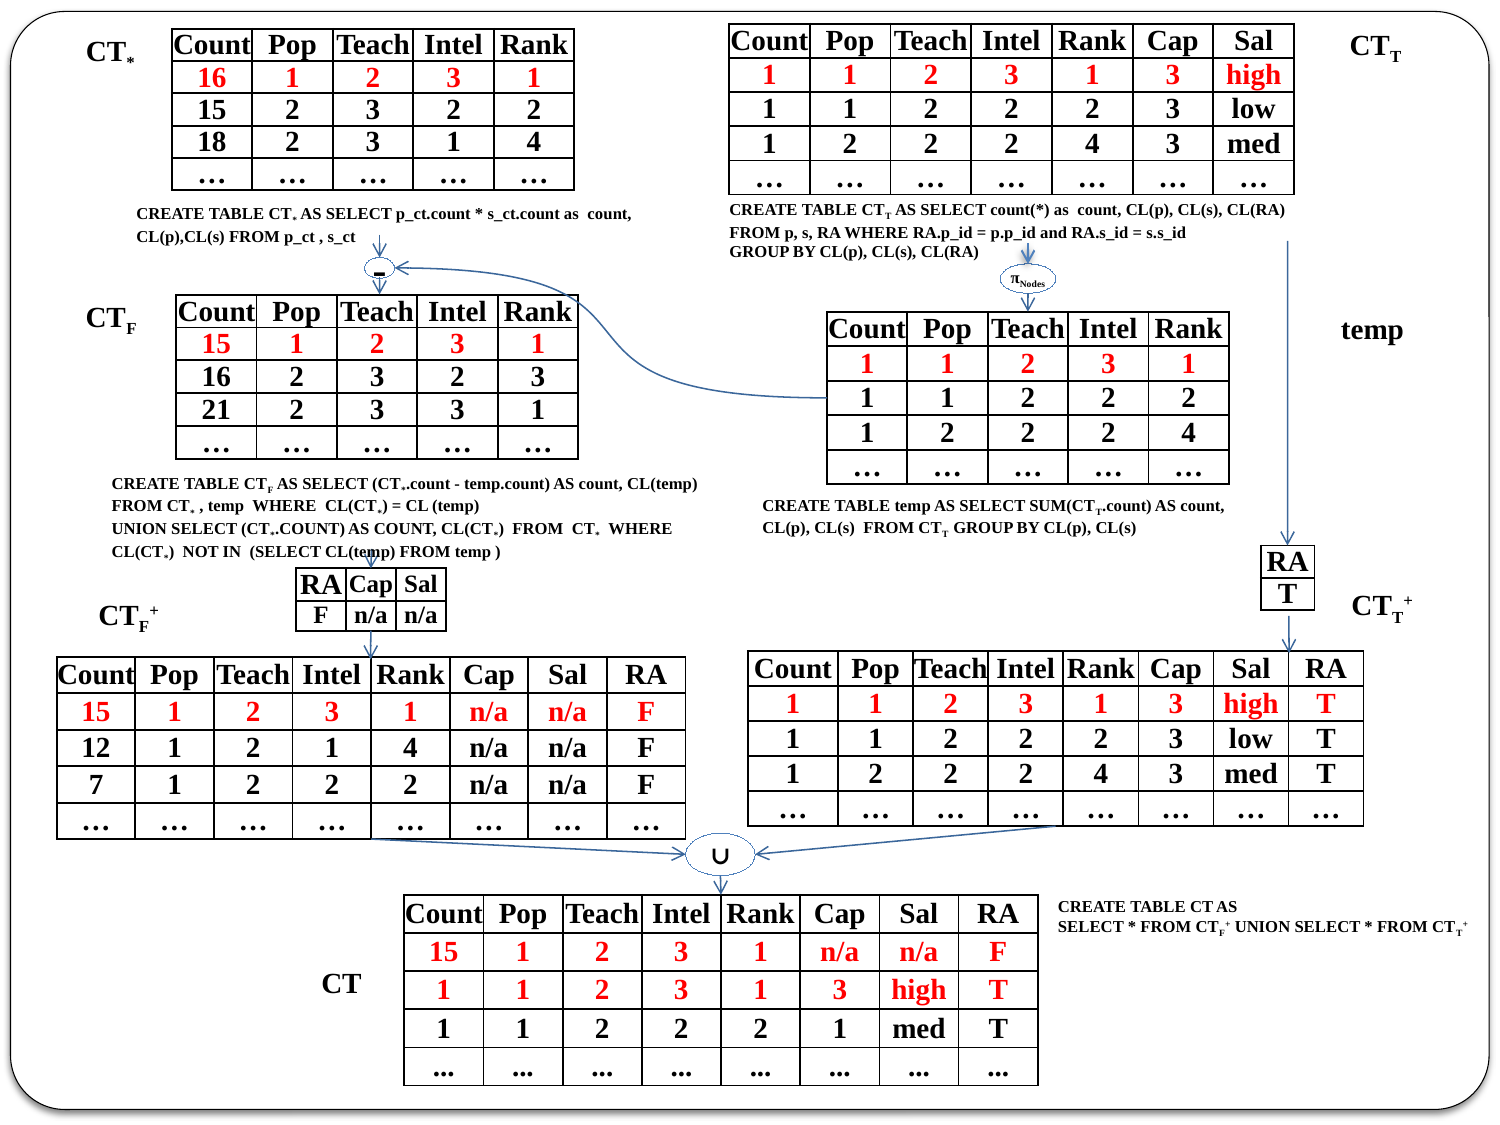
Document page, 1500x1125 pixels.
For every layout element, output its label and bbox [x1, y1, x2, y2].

table_cell [989, 757, 1062, 790]
table_cell [1149, 382, 1228, 414]
table_cell [891, 127, 970, 160]
table_header [989, 652, 1062, 685]
table_header [749, 652, 837, 685]
table_header [1214, 25, 1293, 57]
table_header [839, 652, 912, 685]
table_cell [253, 127, 332, 157]
table_cell [891, 59, 970, 91]
table_cell [1064, 722, 1138, 755]
table_cell [801, 972, 879, 1008]
table_cell [880, 1048, 958, 1085]
table_cell [334, 159, 412, 189]
table_cell [257, 361, 336, 392]
table_cell [1139, 757, 1213, 790]
table_header [801, 896, 879, 932]
table_cell [1149, 451, 1228, 483]
table_cell [914, 687, 987, 720]
table_cell [177, 427, 256, 458]
table_header [297, 569, 345, 600]
table_cell [839, 687, 912, 720]
table_cell [959, 972, 1037, 1008]
table_cell [828, 382, 906, 414]
table_header [1289, 652, 1363, 685]
table_cell [347, 602, 395, 630]
table_cell [972, 93, 1051, 125]
table_cell [484, 1010, 562, 1047]
table_cell [58, 804, 134, 838]
table_cell [136, 694, 213, 729]
table_header [828, 313, 906, 345]
table_cell [253, 62, 332, 92]
table_cell [418, 400, 497, 425]
table_cell [643, 1048, 720, 1085]
table_cell [989, 687, 1062, 720]
table_cell [564, 934, 641, 970]
table_cell [334, 127, 412, 157]
table_cell [173, 62, 251, 92]
table_cell [1064, 757, 1138, 790]
table_header [334, 30, 412, 60]
text_box [71, 23, 149, 81]
table_cell [58, 767, 134, 802]
table_header [484, 896, 562, 932]
table_cell [730, 127, 809, 160]
table_cell [608, 731, 685, 765]
table_cell [989, 722, 1062, 755]
table_header [989, 313, 1067, 345]
table_cell [1214, 161, 1293, 191]
table_cell [529, 731, 606, 765]
table_cell [839, 792, 912, 825]
table_cell [414, 127, 493, 157]
text_box [1043, 888, 1500, 941]
table_cell [608, 694, 685, 729]
table_header [1064, 652, 1138, 685]
table_header [338, 296, 394, 327]
table_cell [1149, 416, 1228, 449]
table_header [1069, 313, 1148, 345]
table_cell [405, 1010, 483, 1047]
table_header [136, 658, 213, 692]
table_cell [1064, 792, 1138, 825]
table_header [253, 30, 332, 60]
table_cell [564, 1010, 641, 1047]
table_cell [334, 94, 412, 125]
table_cell [253, 94, 332, 125]
table_cell [215, 804, 292, 838]
text_box [1335, 18, 1417, 75]
table_cell [801, 934, 879, 970]
table_cell [801, 1010, 879, 1047]
table_cell [989, 416, 1067, 449]
table_cell [215, 694, 292, 729]
table_cell [173, 159, 251, 189]
table_cell [136, 731, 213, 765]
table_cell [173, 94, 251, 125]
table_cell [293, 694, 370, 729]
table_cell [495, 94, 573, 125]
table_cell [564, 1048, 641, 1085]
table_cell [643, 972, 720, 1008]
table_cell [811, 127, 890, 160]
table_cell [643, 934, 720, 970]
table_cell [1214, 757, 1288, 790]
table_header [959, 896, 1037, 932]
table_cell [257, 427, 336, 458]
table_header [1149, 313, 1228, 345]
table_cell [730, 93, 809, 125]
table_cell [372, 694, 449, 729]
table_cell [959, 934, 1037, 970]
table_cell [880, 972, 958, 1008]
table_cell [828, 451, 906, 483]
table_cell [338, 394, 416, 425]
table_cell [989, 347, 1067, 380]
table_cell [136, 804, 213, 838]
table_cell [1214, 722, 1288, 755]
table_cell [405, 972, 483, 1008]
table_cell [484, 934, 562, 970]
table_cell [1069, 416, 1148, 449]
table_cell [414, 159, 493, 189]
table_header [414, 30, 493, 60]
table_header [1053, 25, 1132, 57]
text_box [96, 465, 1275, 569]
text_box [64, 289, 158, 347]
table_header [397, 569, 445, 600]
table_header [58, 658, 134, 692]
table_cell [529, 804, 606, 838]
table_cell [608, 767, 685, 802]
text_box [1315, 303, 1430, 353]
table_cell [1069, 451, 1148, 483]
table_cell [828, 416, 906, 449]
table_cell [811, 93, 890, 125]
table_cell [972, 127, 1051, 160]
table_cell [293, 804, 370, 838]
table_cell [828, 347, 906, 380]
table_cell [451, 694, 527, 729]
table_header [811, 25, 890, 57]
table_header [908, 313, 987, 345]
table_cell [253, 159, 332, 189]
table_cell [722, 1048, 799, 1085]
table_header [529, 658, 606, 692]
table_cell [914, 757, 987, 790]
table_header [914, 652, 987, 685]
table_cell [1214, 127, 1293, 160]
table_cell [495, 62, 573, 92]
table_cell [1214, 93, 1293, 125]
table_cell [989, 451, 1067, 483]
table_cell [1289, 722, 1363, 755]
table_cell [1069, 347, 1148, 380]
table_cell [405, 934, 483, 970]
table_header [173, 30, 251, 60]
table_cell [801, 1048, 879, 1085]
table_cell [914, 722, 987, 755]
table_header [347, 569, 395, 600]
table_cell [891, 161, 970, 191]
table_cell [914, 792, 987, 825]
table_header [643, 896, 720, 932]
table_cell [722, 934, 799, 970]
table_header [257, 296, 336, 327]
table_cell [1139, 792, 1213, 825]
table_cell [372, 804, 449, 838]
table_cell [908, 347, 987, 380]
table_cell [730, 161, 809, 191]
table_cell [1289, 687, 1363, 720]
table_header [1134, 25, 1212, 57]
table_cell [959, 1048, 1037, 1085]
table_header [451, 658, 527, 692]
table_cell [177, 394, 256, 425]
table_cell [338, 328, 394, 359]
table_cell [58, 731, 134, 765]
table_cell [1262, 579, 1314, 609]
table_cell [484, 972, 562, 1008]
table_cell [959, 1010, 1037, 1047]
table_cell [908, 416, 987, 449]
table_cell [297, 602, 345, 630]
table_cell [334, 62, 412, 92]
table_cell [257, 328, 336, 359]
table_cell [499, 400, 577, 425]
table_header [215, 658, 292, 692]
table_cell [177, 328, 256, 359]
table_cell [1053, 161, 1132, 191]
table_cell [397, 602, 445, 630]
table_cell [215, 767, 292, 802]
text_box [370, 825, 1056, 895]
table_cell [451, 804, 527, 838]
table_cell [495, 159, 573, 189]
table_cell [1134, 161, 1212, 191]
table_cell [529, 694, 606, 729]
text_box [75, 587, 182, 644]
table_cell [372, 767, 449, 802]
table_header [891, 25, 970, 57]
table_cell [972, 161, 1051, 191]
table_cell [451, 731, 527, 765]
table_header [1214, 652, 1288, 685]
table_cell [564, 972, 641, 1008]
table_cell [58, 694, 134, 729]
table_header [972, 25, 1051, 57]
table_cell [1289, 757, 1363, 790]
table_header [1262, 546, 1314, 577]
table_cell [730, 59, 809, 91]
table_cell [529, 767, 606, 802]
table_cell [1134, 93, 1212, 125]
table_header [722, 896, 799, 932]
table_cell [405, 1048, 483, 1085]
table_cell [1149, 347, 1228, 380]
table_cell [257, 394, 336, 425]
table_cell [215, 731, 292, 765]
table_cell [418, 427, 497, 458]
table_cell [293, 731, 370, 765]
table_cell [722, 972, 799, 1008]
table_cell [749, 792, 837, 825]
text_box [1329, 578, 1436, 635]
table_cell [499, 427, 577, 458]
table_cell [1214, 59, 1293, 91]
table_cell [372, 731, 449, 765]
table_header [293, 658, 370, 692]
table_cell [1214, 687, 1288, 720]
table_cell [1134, 59, 1212, 91]
table_header [608, 658, 685, 692]
table_header [177, 296, 256, 327]
table_cell [749, 757, 837, 790]
table_cell [484, 1048, 562, 1085]
table_cell [1139, 687, 1213, 720]
table_cell [293, 767, 370, 802]
table_cell [839, 722, 912, 755]
table_cell [880, 1010, 958, 1047]
table_header [372, 658, 449, 692]
table_cell [495, 127, 573, 157]
text_box [121, 195, 828, 400]
table_cell [338, 427, 416, 458]
table_cell [173, 127, 251, 157]
table_cell [1139, 722, 1213, 755]
table_header [1139, 652, 1213, 685]
table_cell [839, 757, 912, 790]
table_cell [811, 59, 890, 91]
table_cell [1053, 59, 1132, 91]
table_header [880, 896, 958, 932]
table_cell [749, 687, 837, 720]
table_cell [880, 934, 958, 970]
table_cell [972, 59, 1051, 91]
table_cell [414, 94, 493, 125]
table_cell [989, 382, 1067, 414]
table_cell [1289, 792, 1363, 825]
table_cell [749, 722, 837, 755]
table_header [730, 25, 809, 57]
table_cell [414, 62, 493, 92]
table_cell [1214, 792, 1288, 825]
table_cell [608, 804, 685, 838]
table_cell [908, 382, 987, 414]
table_cell [1134, 127, 1212, 160]
table_cell [643, 1010, 720, 1047]
table_cell [338, 361, 394, 392]
table_cell [1053, 127, 1132, 160]
table_cell [989, 792, 1062, 825]
text_box [714, 191, 1309, 546]
table_header [405, 896, 483, 932]
table_cell [722, 1010, 799, 1047]
table_cell [908, 451, 987, 483]
table_header [495, 30, 573, 60]
text_box [288, 957, 395, 1007]
table_cell [177, 361, 256, 392]
table_cell [891, 93, 970, 125]
table_header [564, 896, 641, 932]
table_cell [451, 767, 527, 802]
table_cell [136, 767, 213, 802]
table_cell [1053, 93, 1132, 125]
table_cell [1069, 382, 1148, 414]
table_cell [811, 161, 890, 191]
table_cell [1064, 687, 1138, 720]
